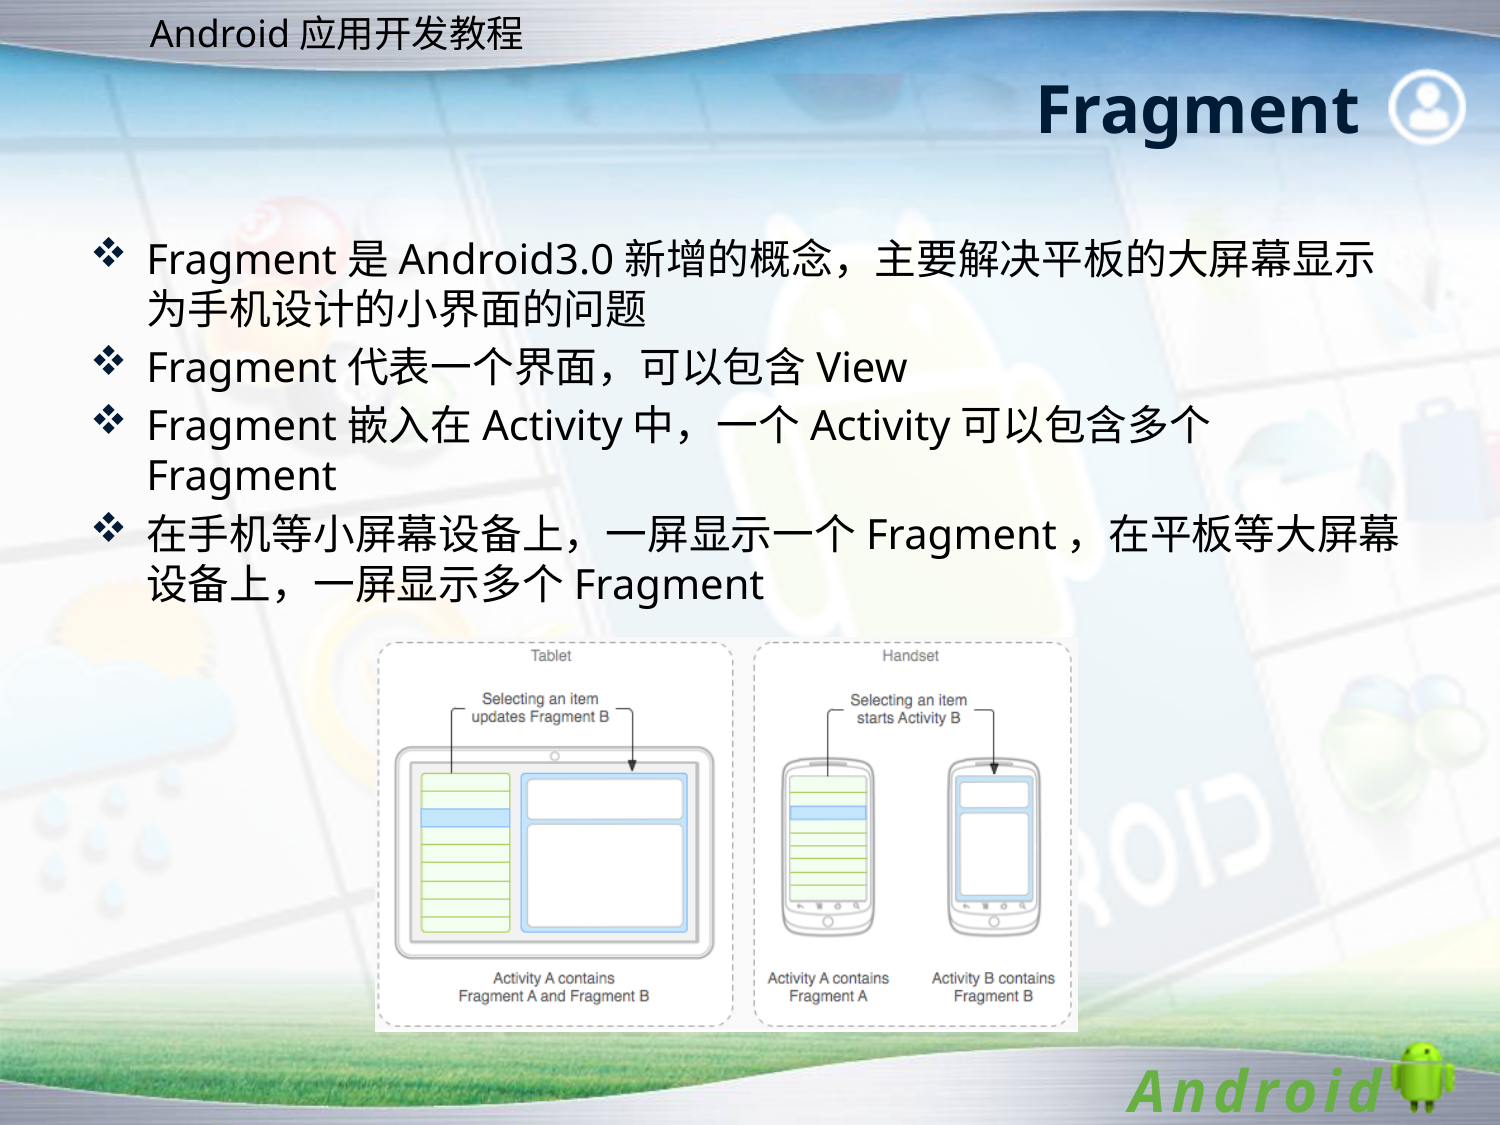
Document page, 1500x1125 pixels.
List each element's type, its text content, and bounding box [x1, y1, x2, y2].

list Fragment是Android3.0新增的概念，主要解决平板的大屏幕显示为手机设计的小界面的问题 Fragment代表一个界面，可以包含View Fragment嵌入在Activity中，一个Activity可以包含多个Fragment 在手机等小屏幕设备上，一屏显示一个Fragment，在平板等大屏幕设备上，一屏显示多个Fragment [74, 224, 1426, 651]
picture [0, 0, 1500, 1125]
title Fragment [213, 66, 1377, 147]
